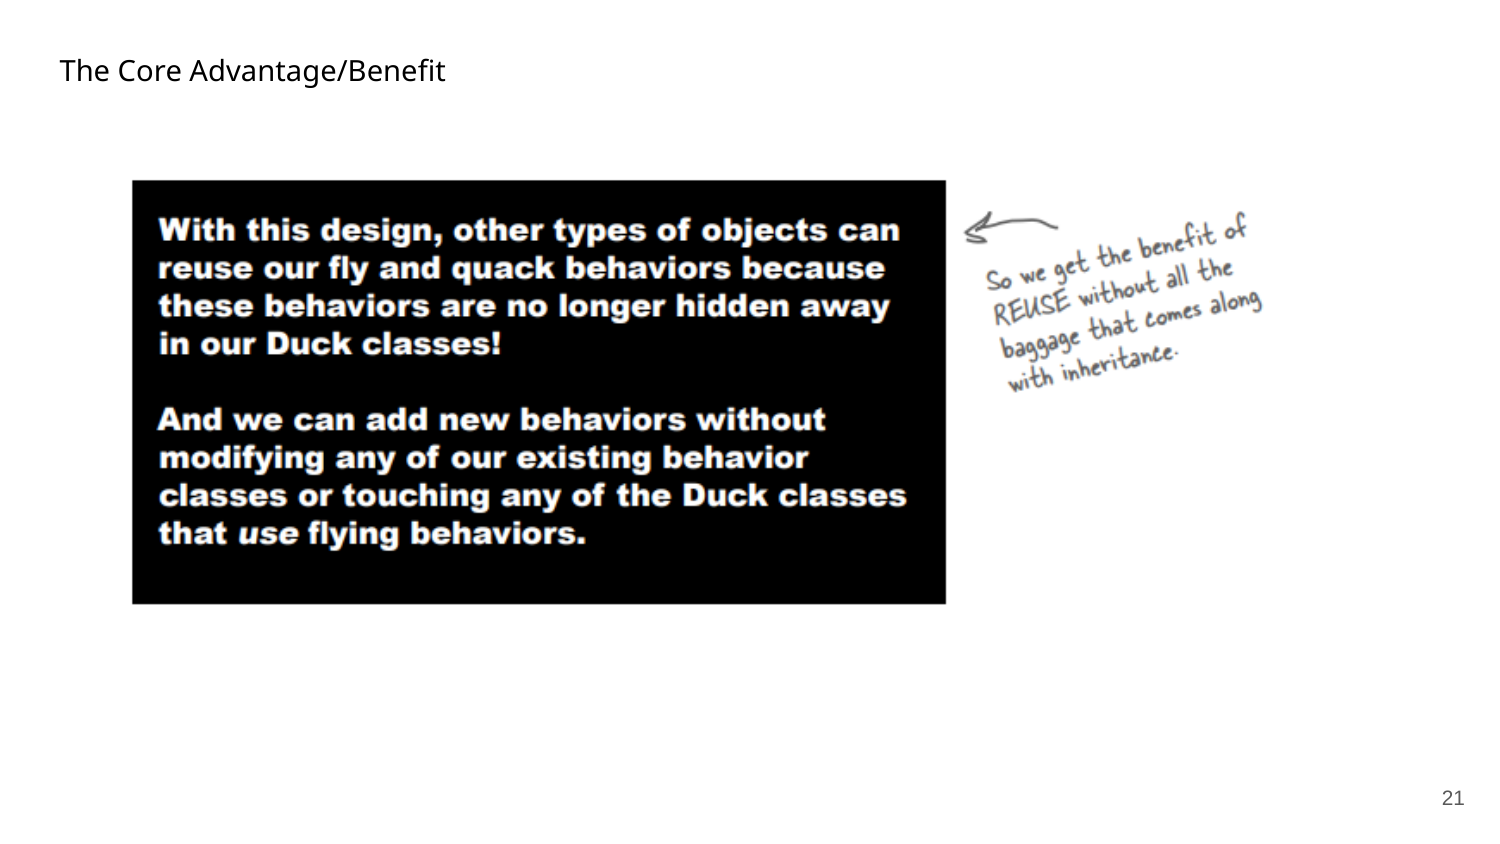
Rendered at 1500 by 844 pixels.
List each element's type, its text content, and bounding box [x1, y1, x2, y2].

text_box The Core Advantage/Benefit [44, 37, 825, 116]
picture [24, 140, 1299, 640]
slide_number 21 [1389, 764, 1480, 830]
